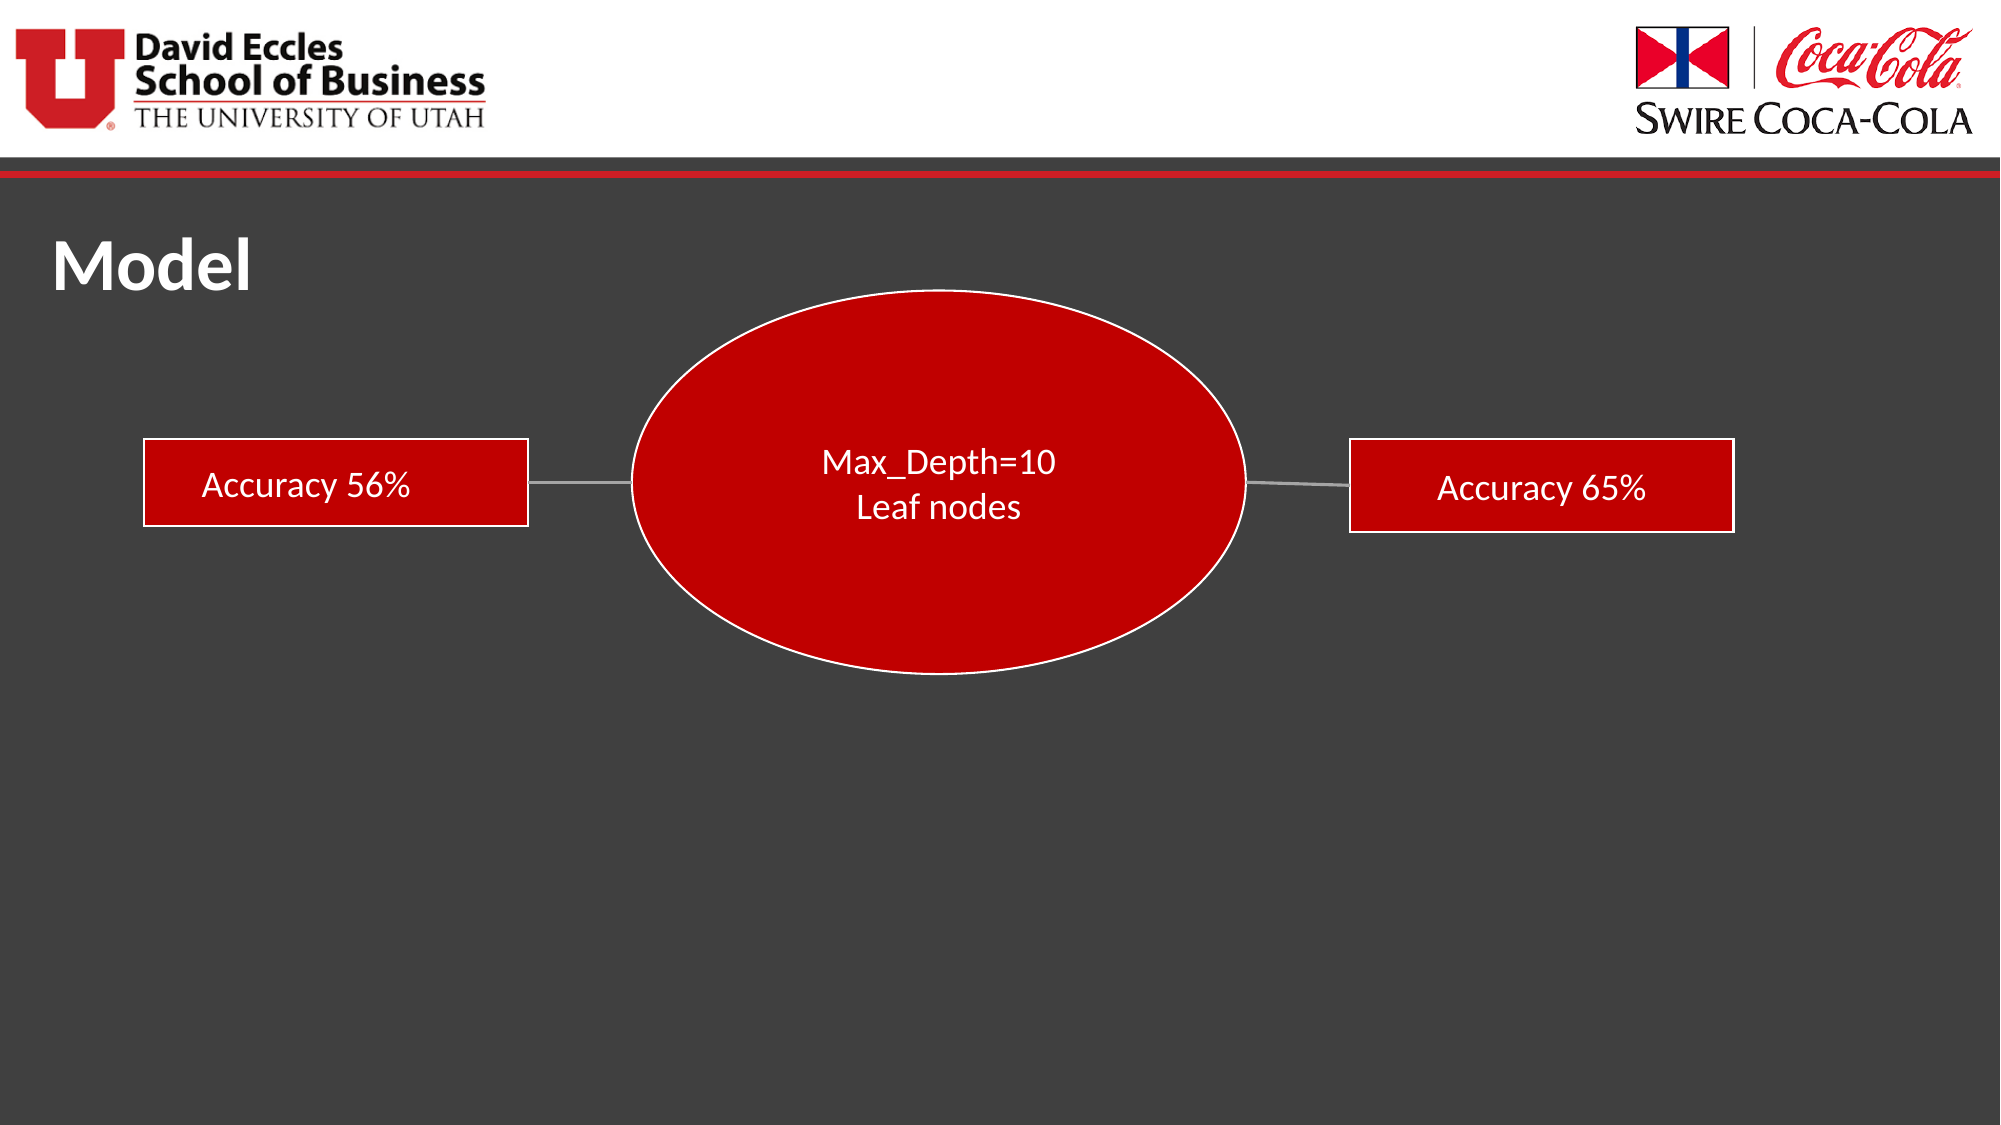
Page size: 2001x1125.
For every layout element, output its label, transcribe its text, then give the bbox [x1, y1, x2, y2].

text_box Accuracy 65% [1349, 438, 1735, 533]
picture [1635, 26, 1973, 134]
text_box Max_Depth=10 Leaf nodes [630, 289, 1247, 676]
text_box [0, 0, 2000, 158]
text_box Model [36, 207, 707, 313]
text_box Accuracy 56% [143, 438, 529, 527]
picture [0, 23, 507, 134]
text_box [1245, 482, 1350, 486]
